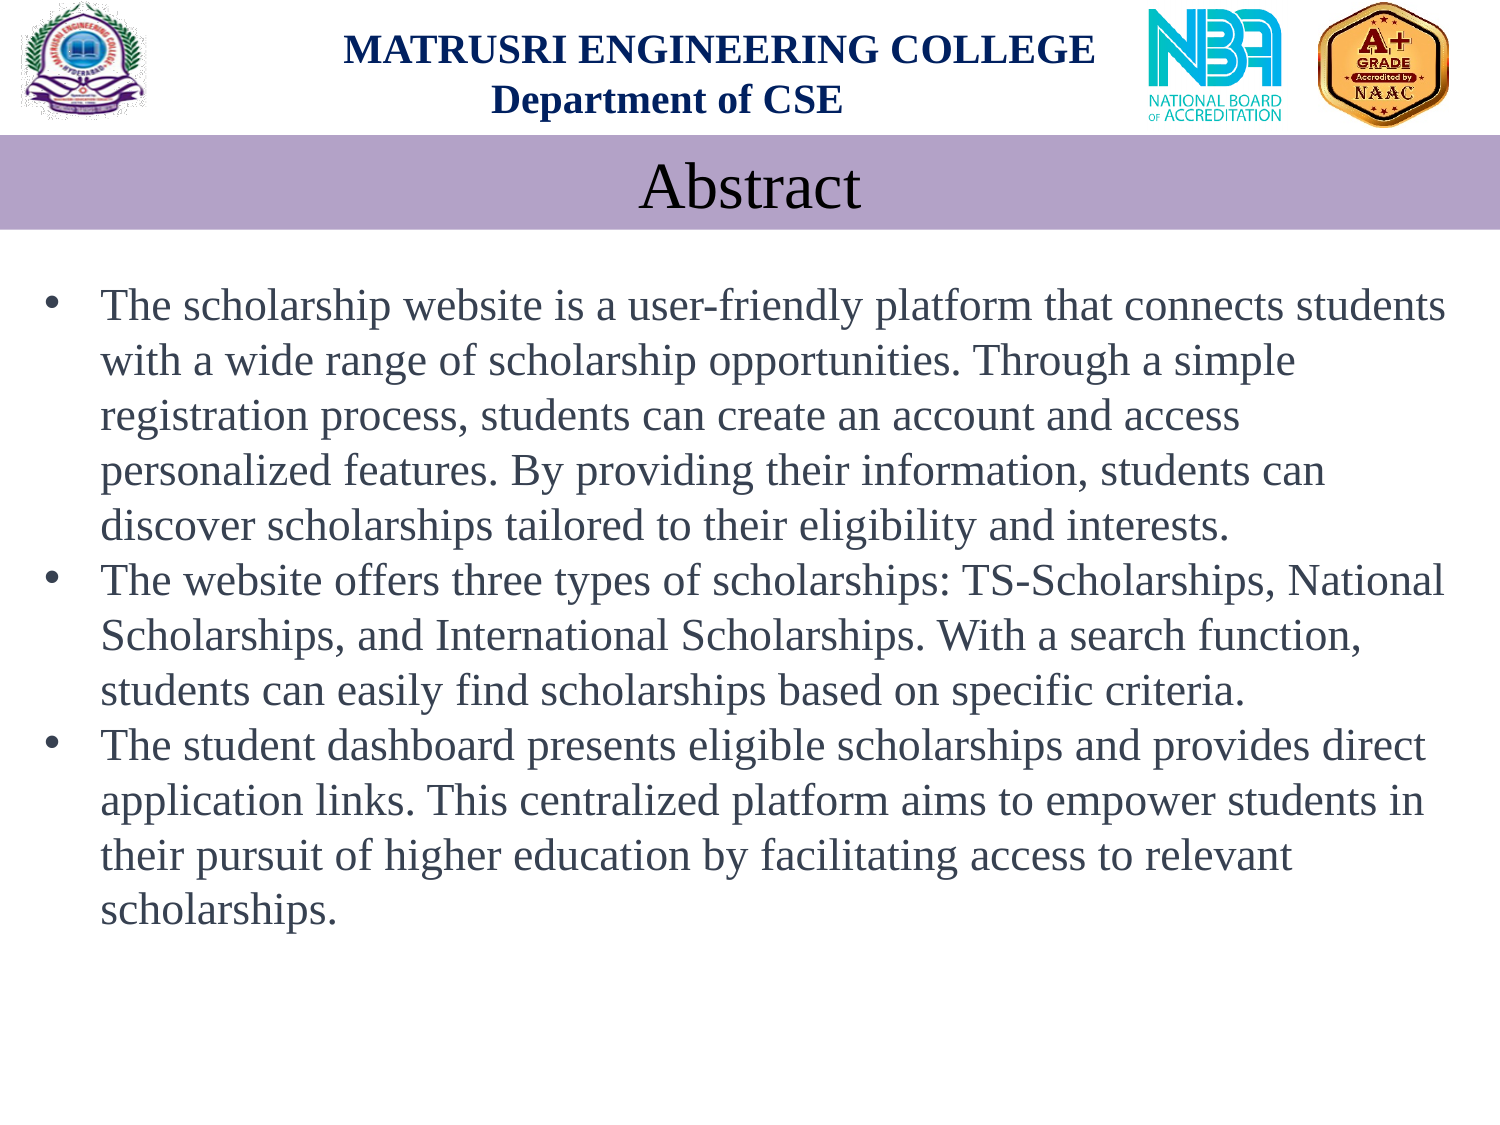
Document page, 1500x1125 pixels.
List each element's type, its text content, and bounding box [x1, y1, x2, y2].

title Abstract [0, 134, 1500, 230]
picture [1318, 2, 1450, 129]
text_box MATRUSRI ENGINEERING COLLEGE Department of CSE [164, 14, 1137, 130]
text_box The scholarship website is a user-friendly platform that connects students with a wide range of scholarship opportunities. Through a simple registration process, students can create an account and access personalized features. By providing their information, students can discover scholarships tailored to their eligibility and interests. The website offers three types of scholarships: TS-Scholarships, National Scholarships, and International Scholarships. With a search function, students can easily find scholarships based on specific criteria. The student dashboard presents eligible scholarships and provides direct application links. This centralized platform aims to empower students in their pursuit of higher education by facilitating access to relevant scholarships. [29, 267, 1471, 942]
picture [0, 0, 161, 129]
picture [1142, 0, 1289, 131]
